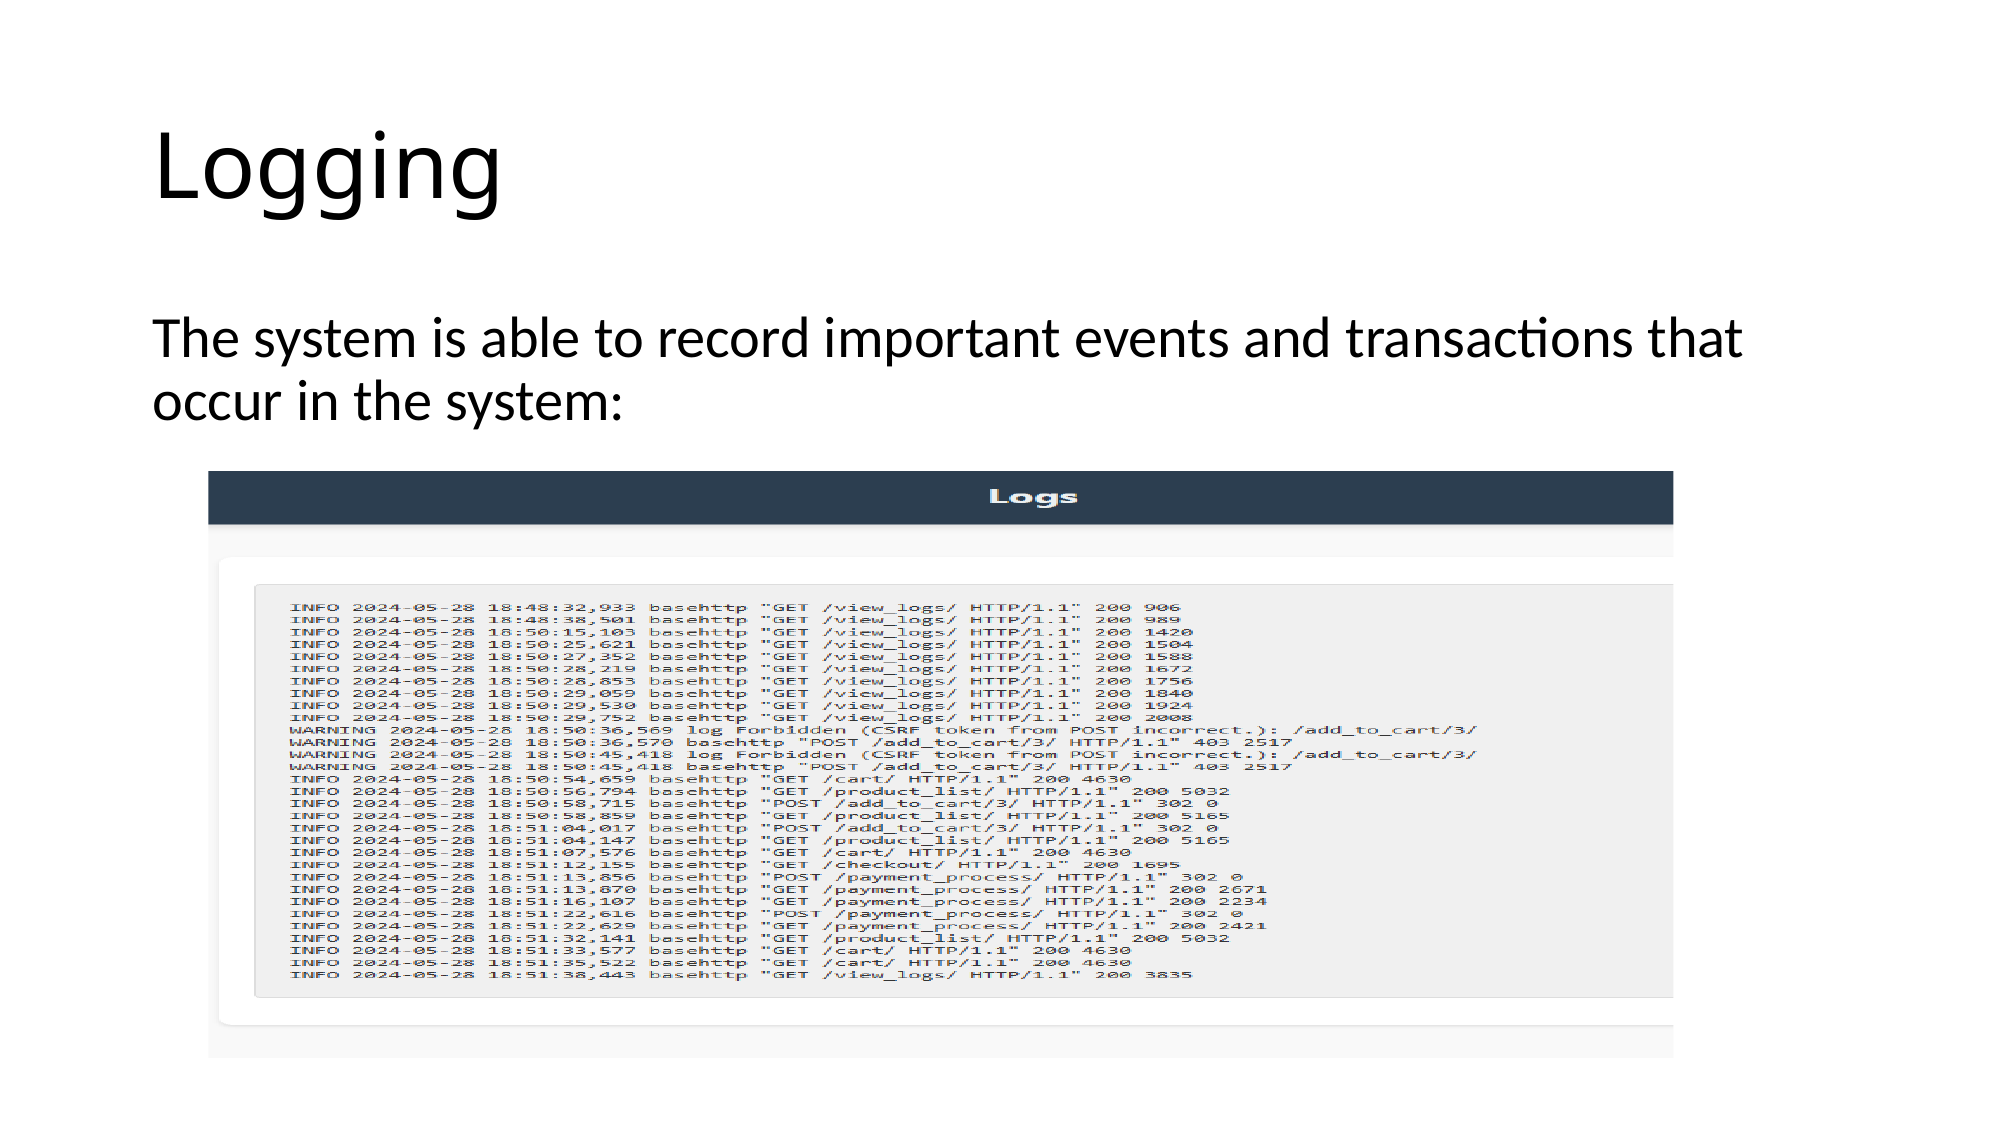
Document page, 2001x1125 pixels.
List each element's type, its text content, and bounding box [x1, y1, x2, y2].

list The system is able to record important events and transactions that occur in the system: [137, 299, 1863, 1014]
picture [208, 471, 1674, 1058]
title Logging [137, 59, 1863, 278]
